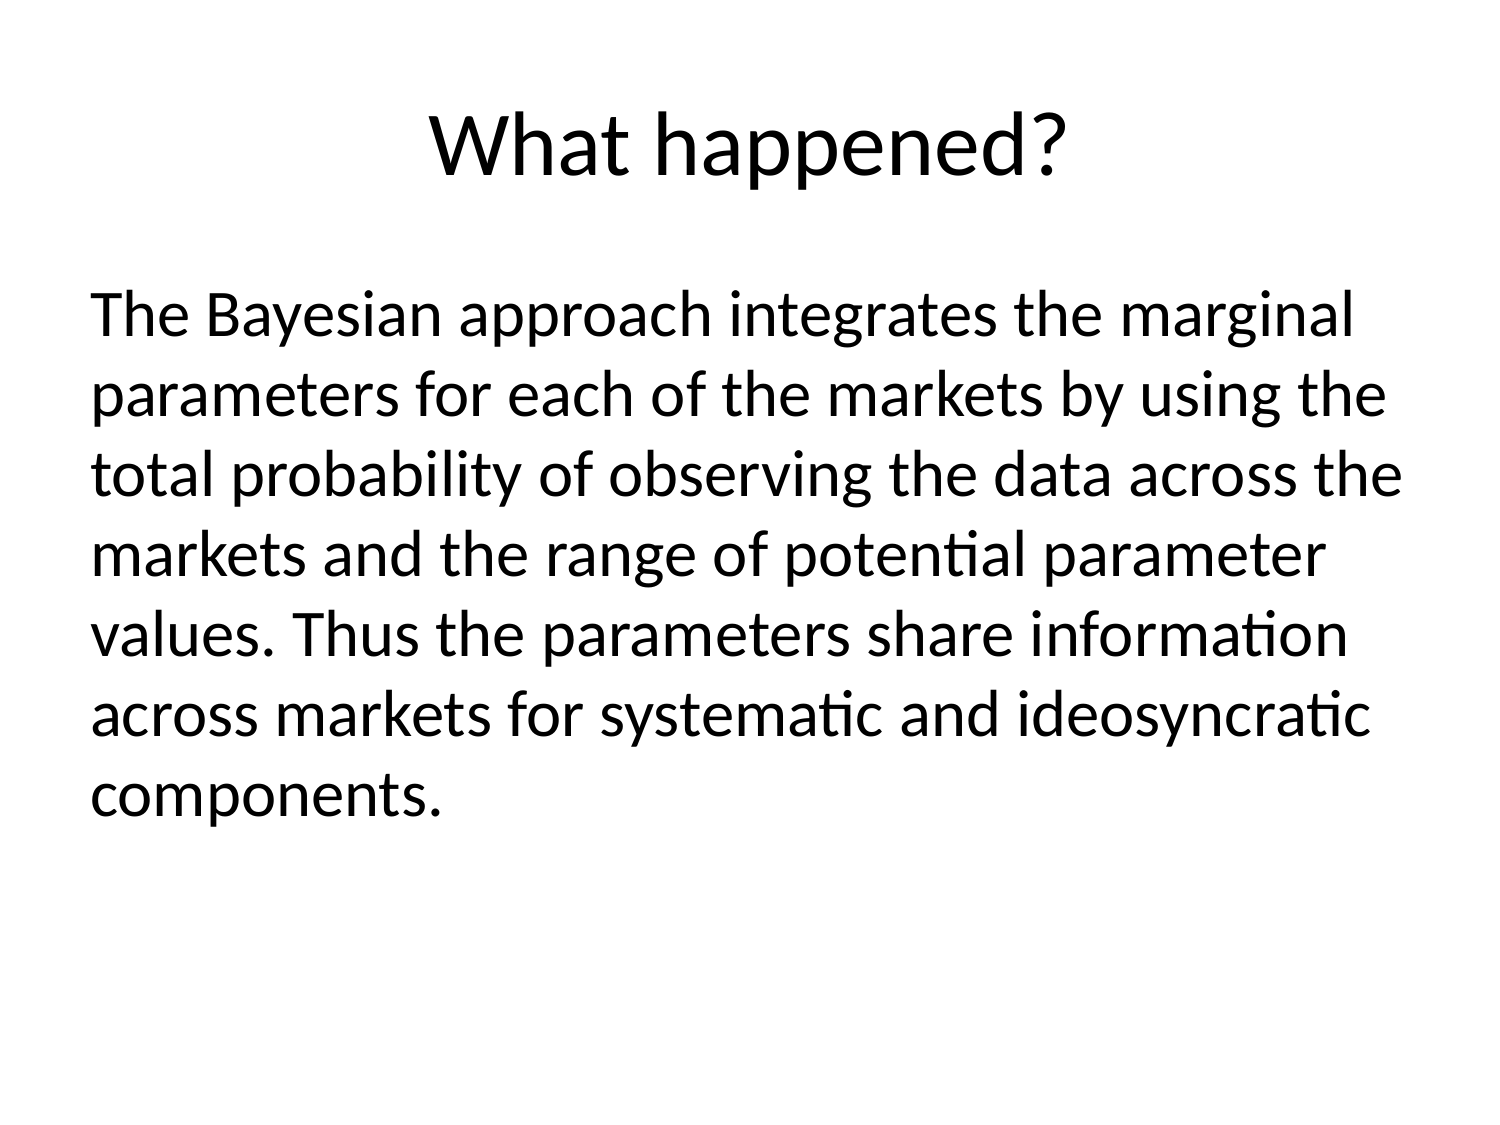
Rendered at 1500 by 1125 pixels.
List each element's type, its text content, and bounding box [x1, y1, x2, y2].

title What happened? [75, 45, 1425, 233]
list The Bayesian approach integrates the marginal parameters for each of the markets by using the total probability of observing the data across the markets and the range of potential parameter values. Thus the parameters share information across markets for systematic and ideosyncratic components. [75, 262, 1425, 1005]
